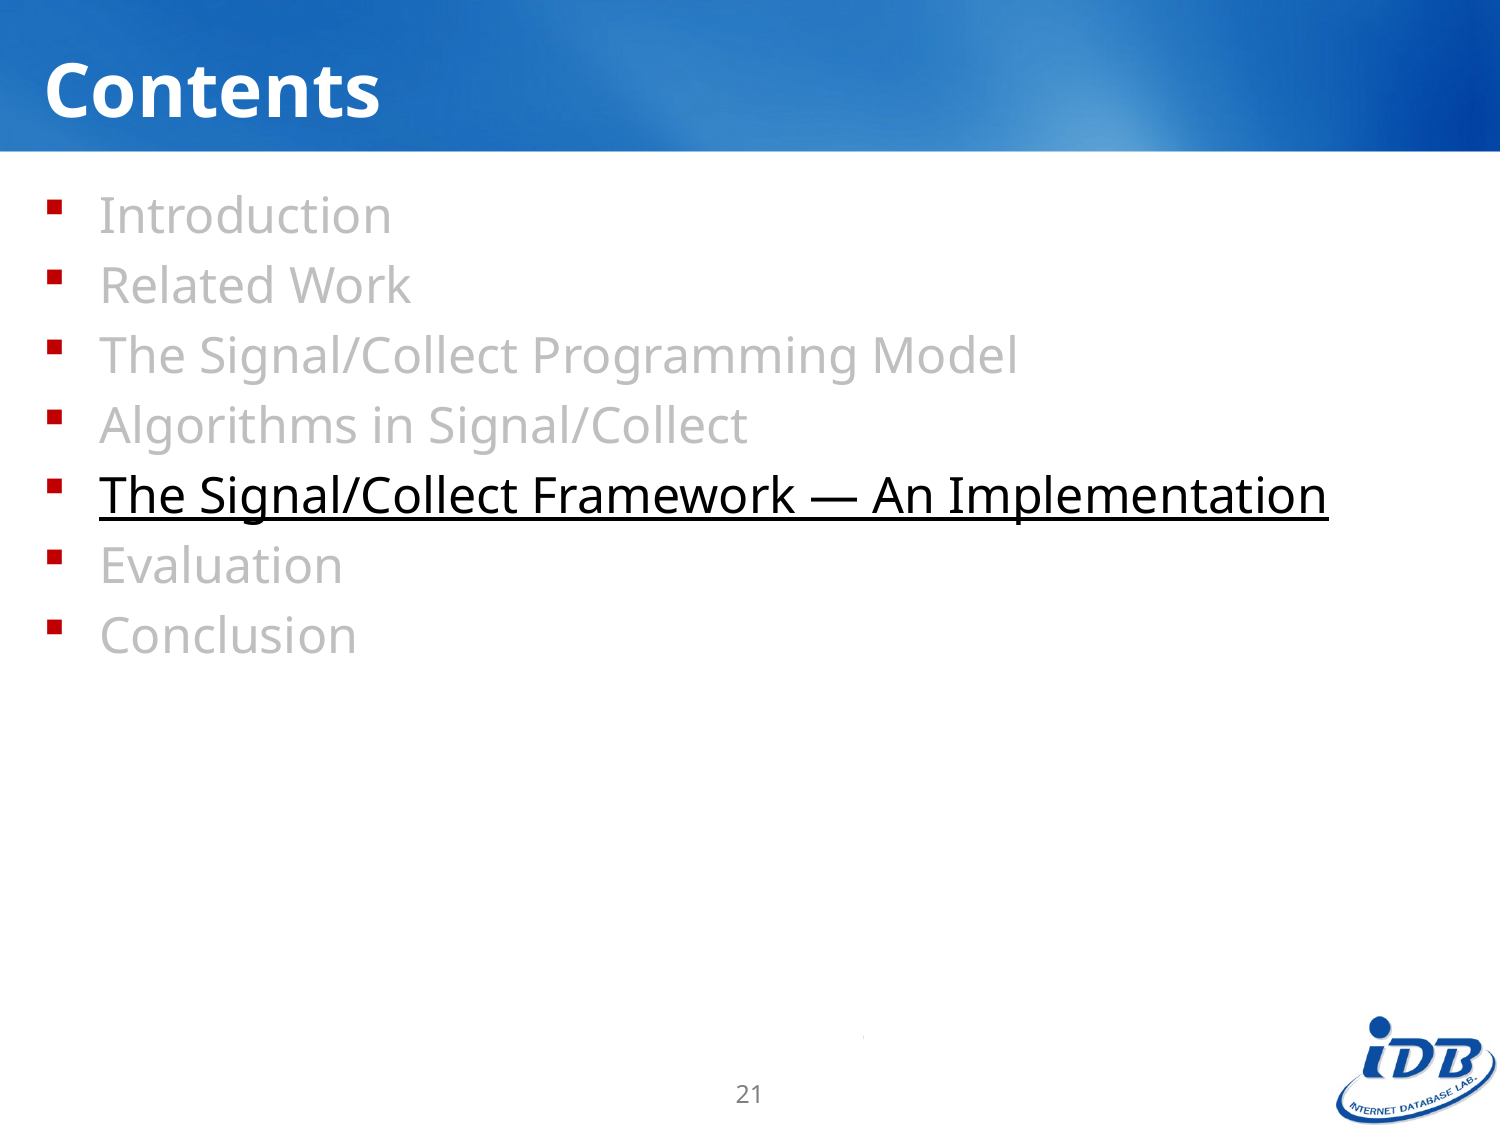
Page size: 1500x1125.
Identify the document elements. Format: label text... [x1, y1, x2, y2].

picture [0, 0, 1500, 1125]
title Contents [28, 23, 1472, 153]
slide_number 21 [688, 1078, 812, 1114]
list Introduction Related Work The Signal/Collect Programming Model Algorithms in Signal/Collect The Signal/Collect Framework — An Implementation Evaluation Conclusion [28, 175, 1472, 1067]
